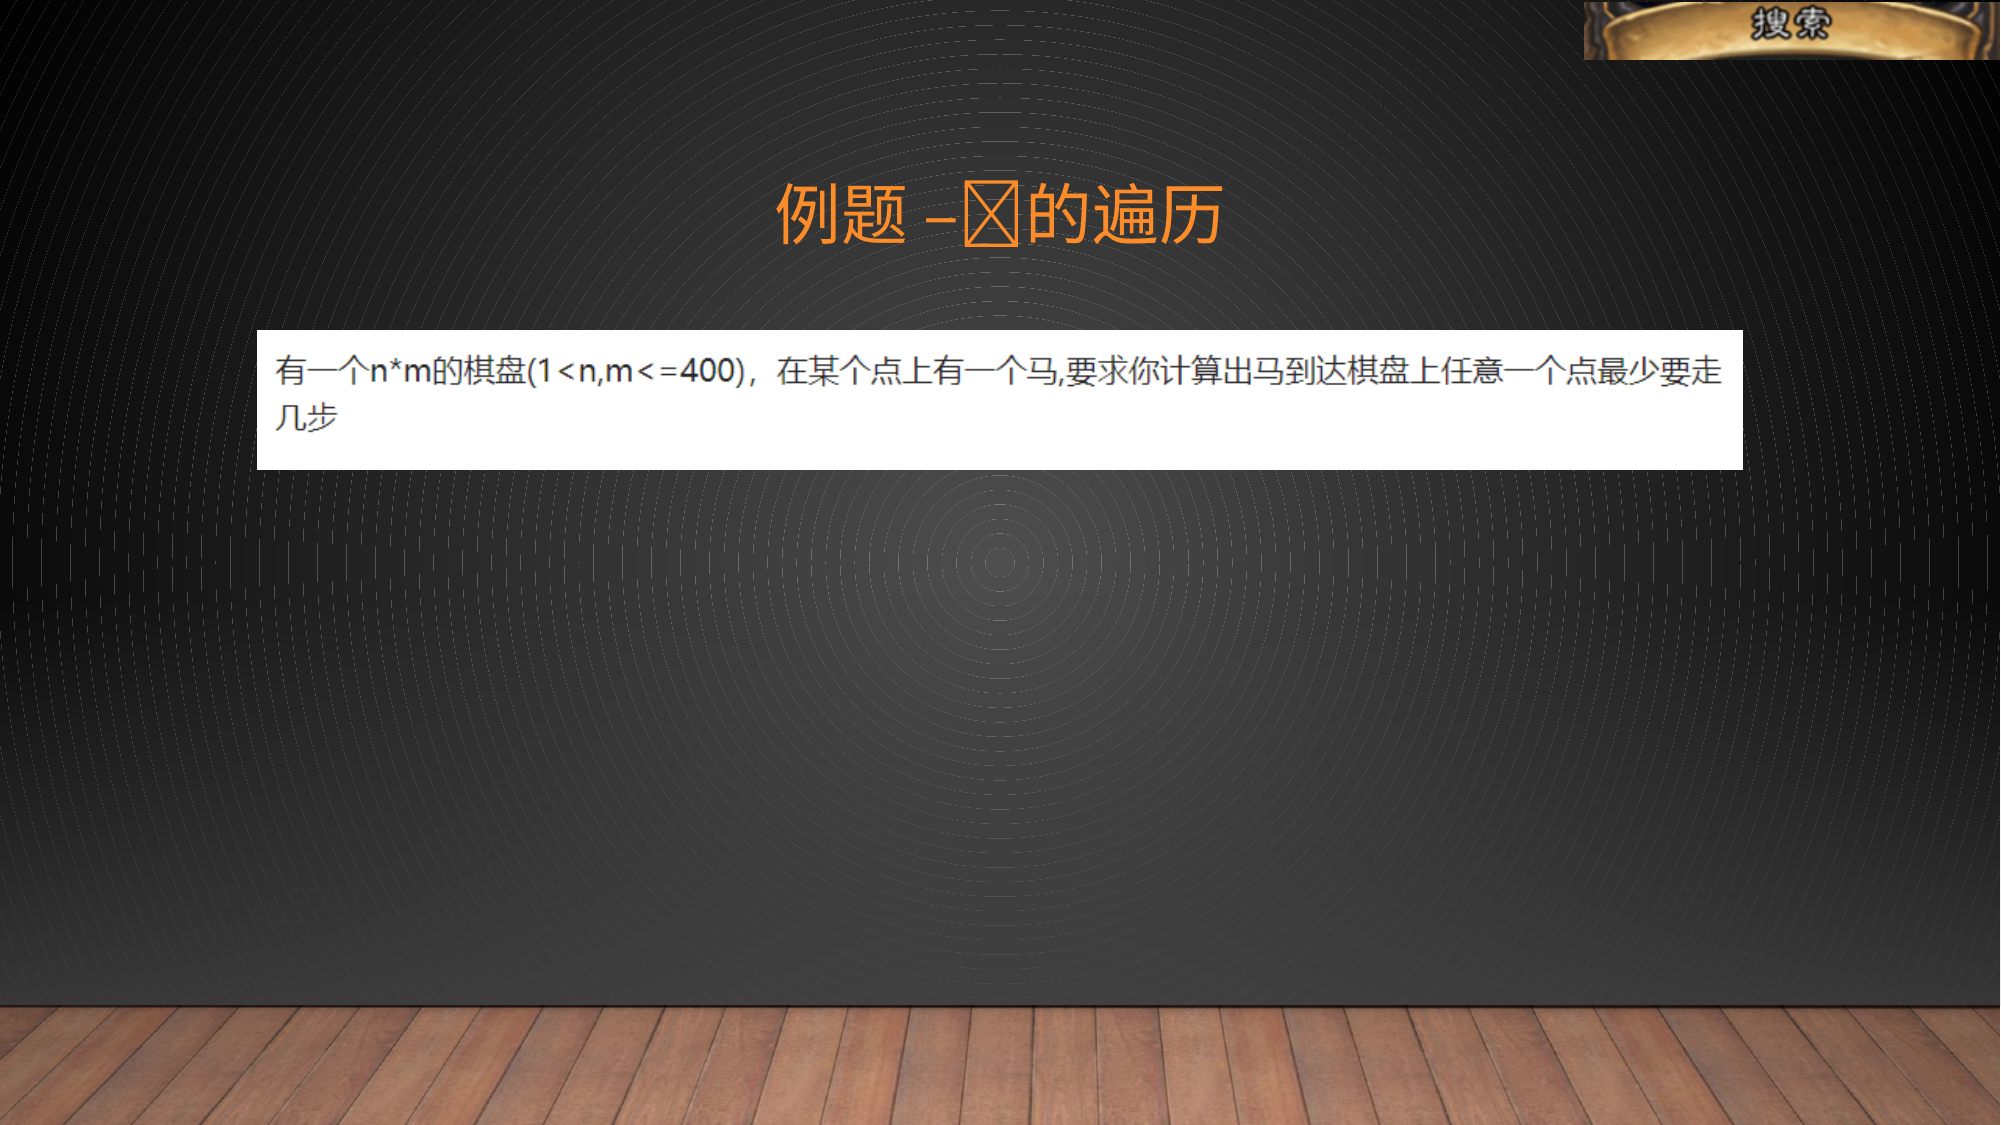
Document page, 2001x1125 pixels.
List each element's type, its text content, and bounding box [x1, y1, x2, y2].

picture [1584, 2, 2000, 60]
picture [0, 1005, 2000, 1125]
title 例题 –🐴的遍历 [238, 131, 1763, 305]
picture [256, 330, 1744, 470]
